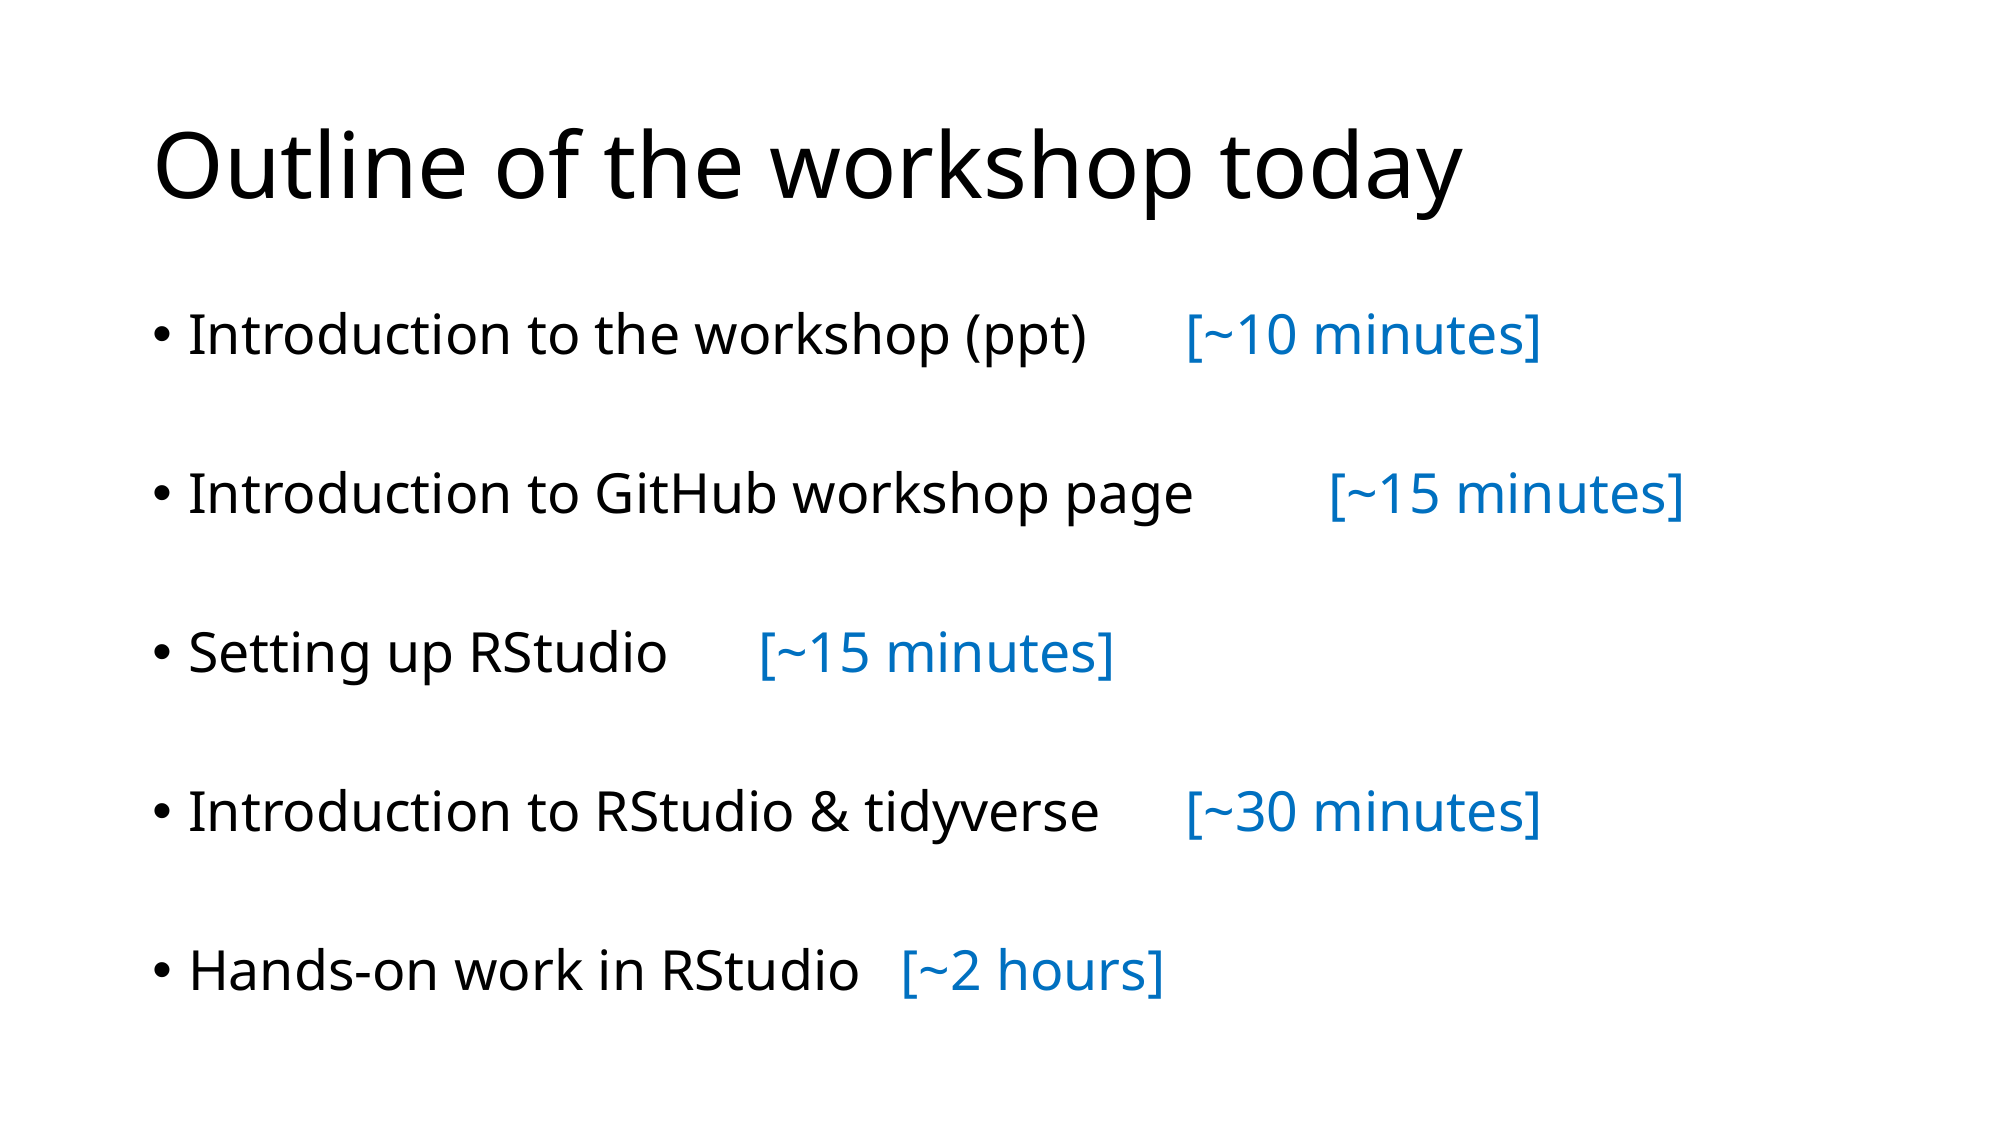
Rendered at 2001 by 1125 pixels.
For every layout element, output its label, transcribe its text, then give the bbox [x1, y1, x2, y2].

title Outline of the workshop today [137, 59, 1863, 278]
list Introduction to the workshop (ppt) [~10 minutes] Introduction to GitHub workshop page [~15 minutes] Setting up RStudio [~15 minutes] Introduction to RStudio & tidyverse [~30 minutes] Hands-on work in RStudio [~2 hours] [137, 299, 1863, 1014]
